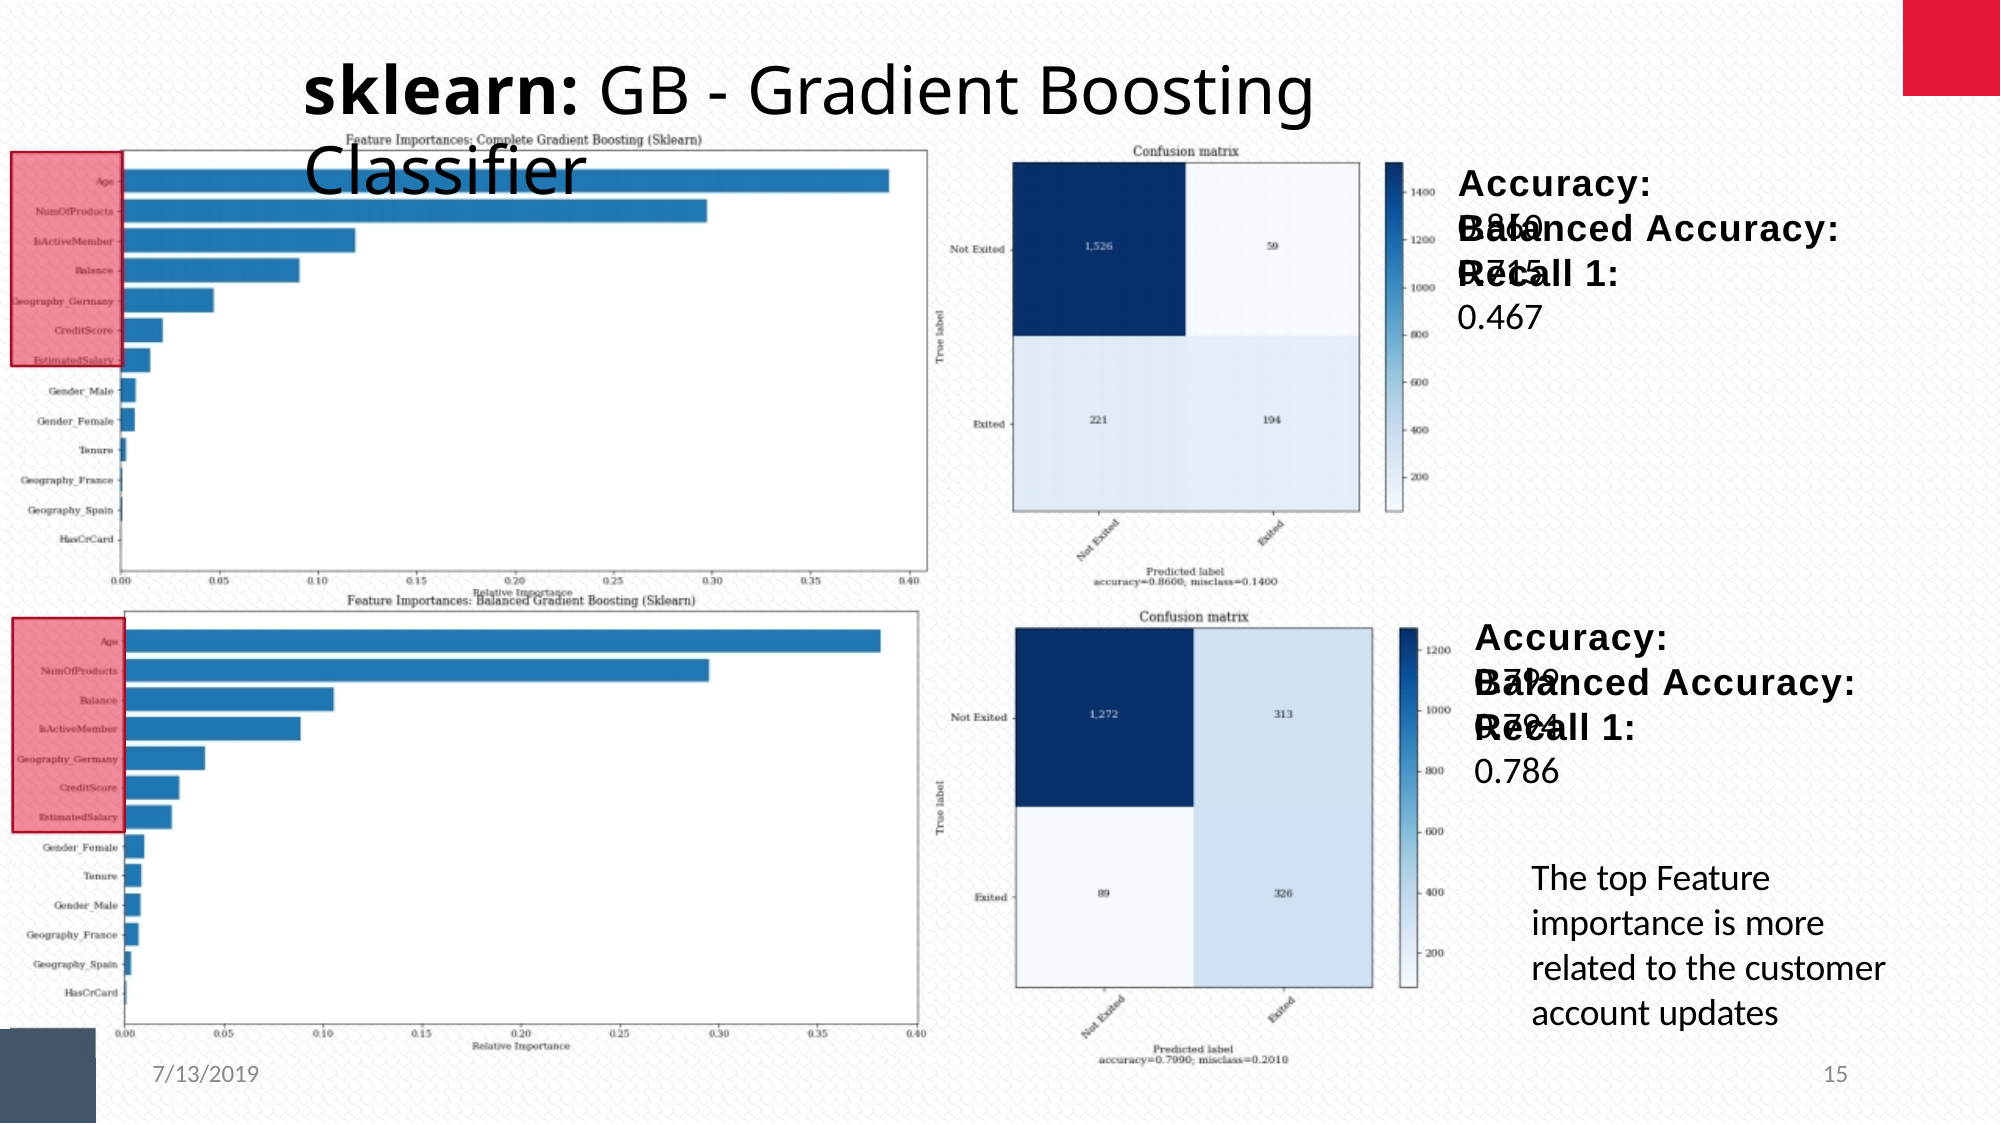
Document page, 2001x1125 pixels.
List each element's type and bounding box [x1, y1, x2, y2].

text_box [0, 128, 1460, 1124]
picture [0, 1, 2000, 1124]
